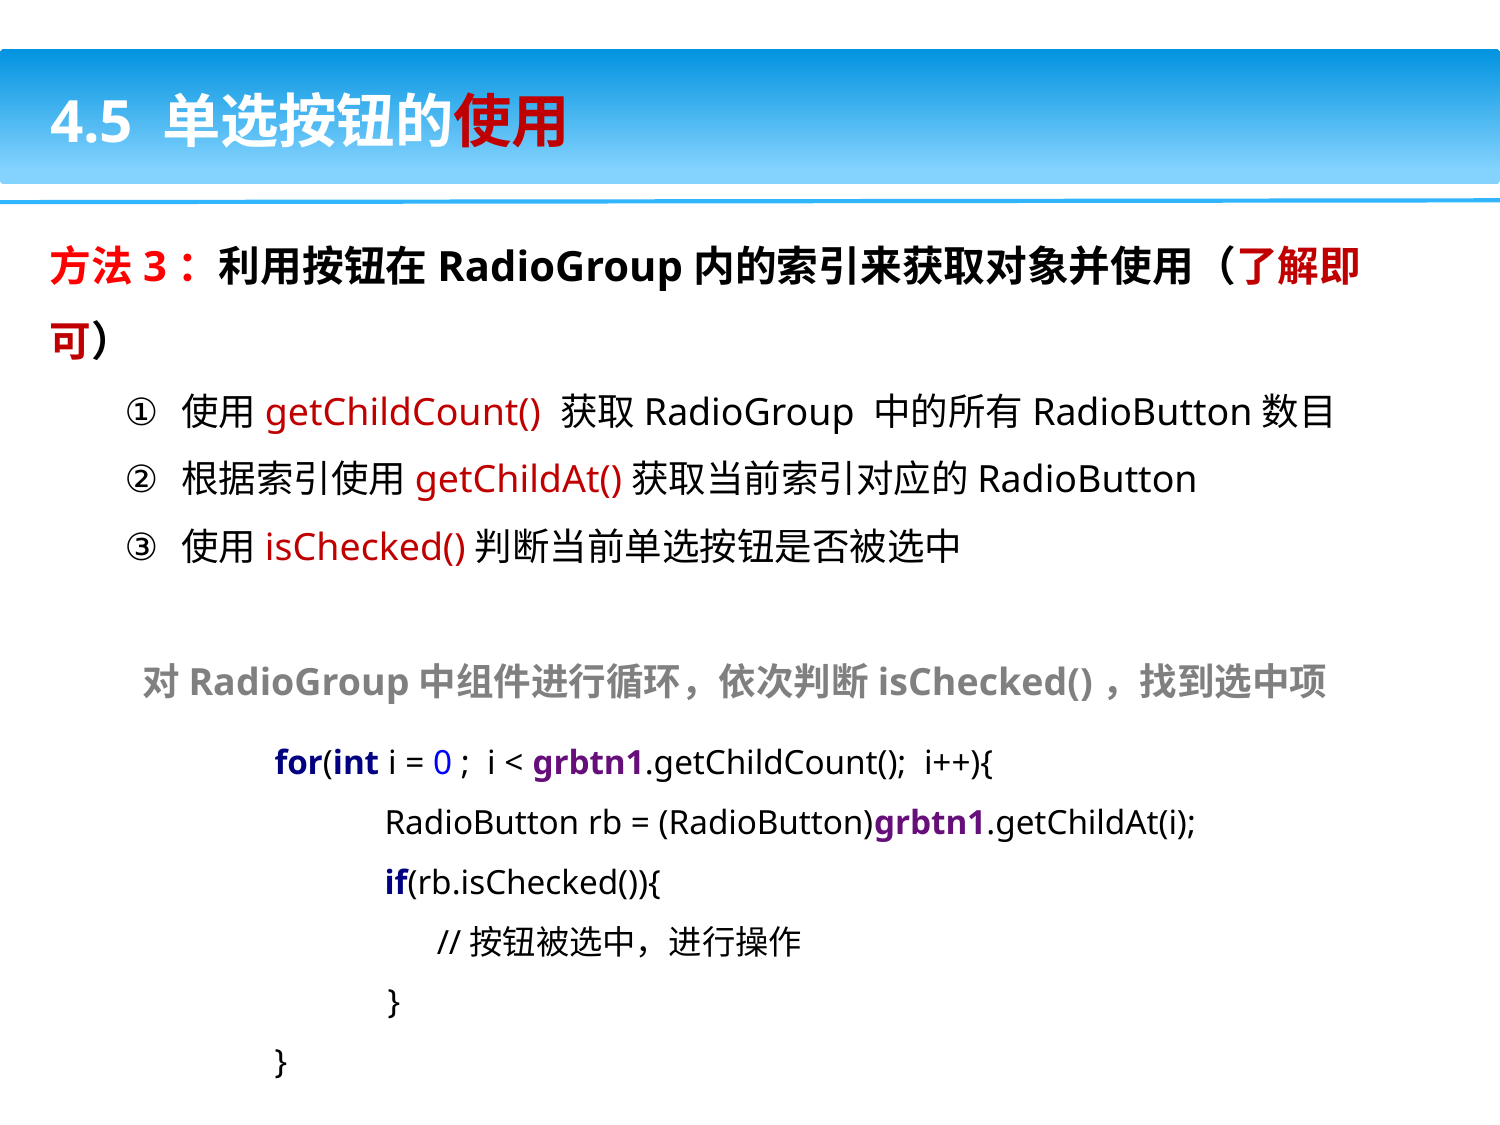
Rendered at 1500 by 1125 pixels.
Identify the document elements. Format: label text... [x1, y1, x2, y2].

text_box 方法3：利用按钮在RadioGroup内的索引来获取对象并使用（了解即可） 使用getChildCount() 获取RadioGroup 中的所有RadioButton数目 根据索引使用getChildAt()获取当前索引对应的RadioButton 使用isChecked()判断当前单选按钮是否被选中 对RadioGroup中组件进行循环，依次判断isChecked()，找到选中项 for(int i = 0 ; i < grbtn1.getChildCount(); i++){ RadioButton rb = (RadioButton)grbtn1.getChildAt(i); if(rb.isChecked()){ //按钮被选中，进行操作 } } [34, 207, 1455, 1088]
text_box 4.5 单选按钮的使用 [34, 54, 1356, 185]
